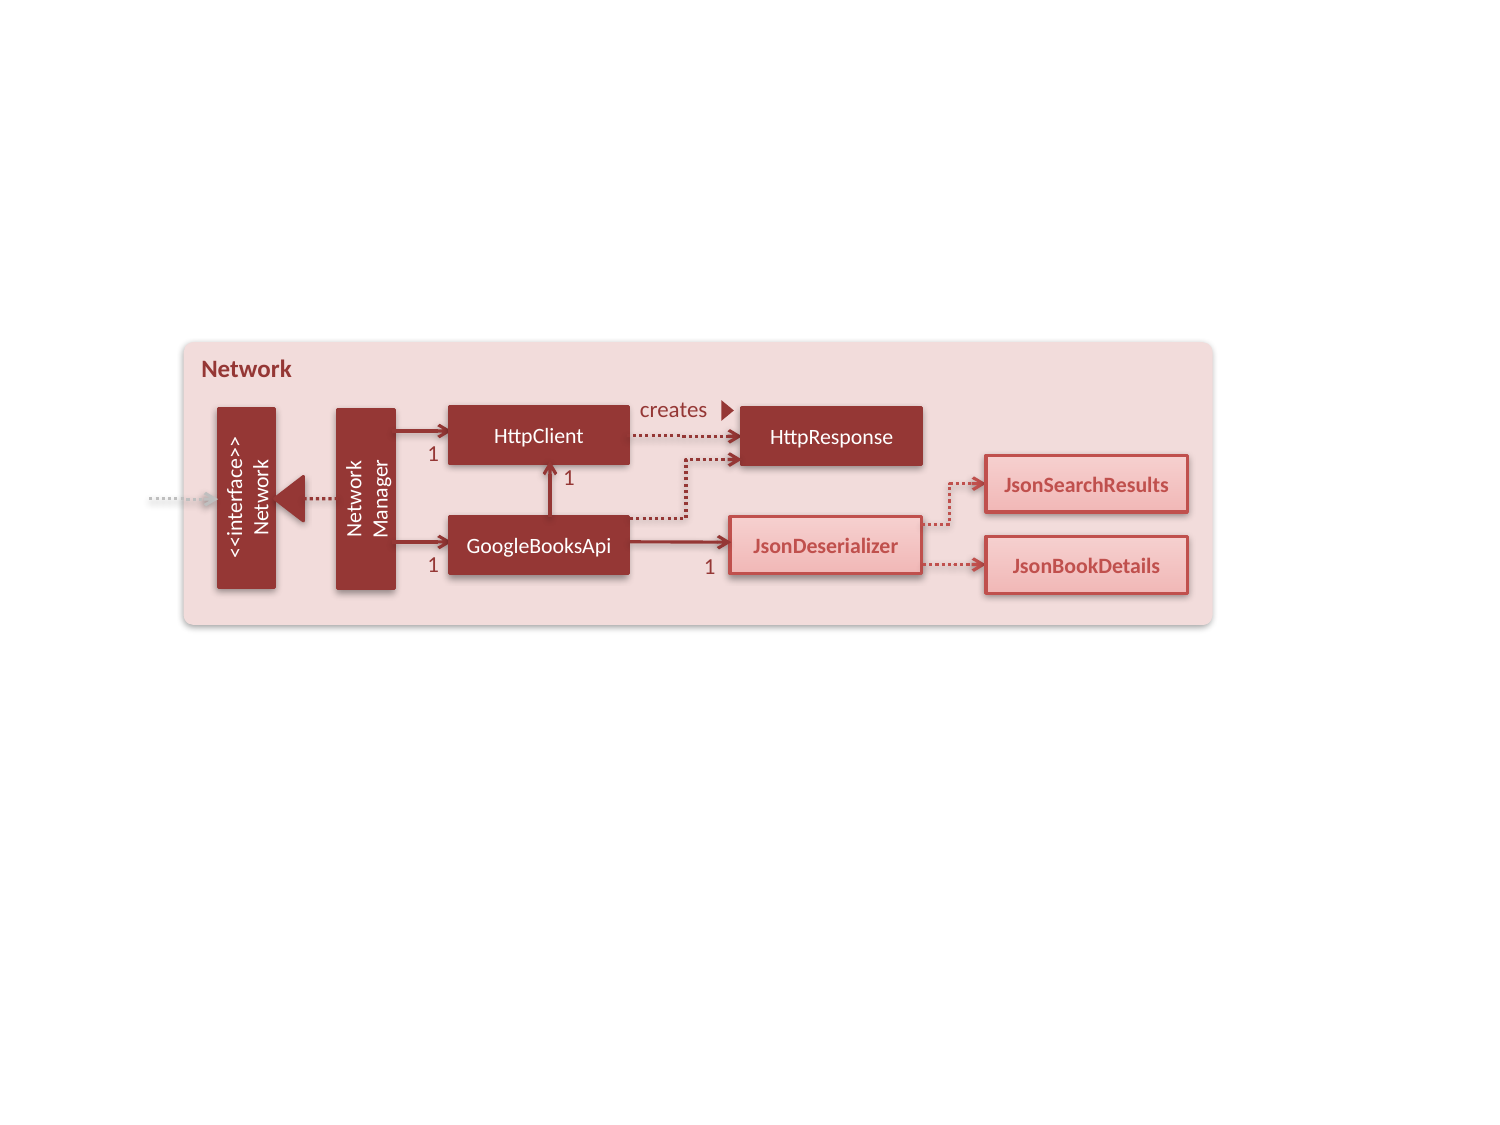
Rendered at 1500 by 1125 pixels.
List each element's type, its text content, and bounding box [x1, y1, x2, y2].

text_box 1 [417, 552, 440, 588]
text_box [587, 394, 735, 433]
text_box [629, 459, 743, 519]
text_box JsonSearchResults [985, 454, 1188, 513]
text_box [273, 475, 305, 522]
text_box Network [182, 341, 1214, 626]
text_box 1 [694, 552, 716, 589]
text_box <<interface>> Network [217, 407, 276, 588]
text_box Network Manager [337, 409, 395, 589]
text_box 1 [554, 462, 575, 501]
text_box JsonDeserializer [729, 516, 923, 574]
text_box HttpResponse [741, 407, 922, 465]
text_box HttpClient [448, 405, 629, 464]
text_box 1 [417, 441, 440, 477]
text_box JsonBookDetails [985, 536, 1188, 594]
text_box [921, 483, 987, 525]
text_box GoogleBooksApi [448, 516, 629, 574]
